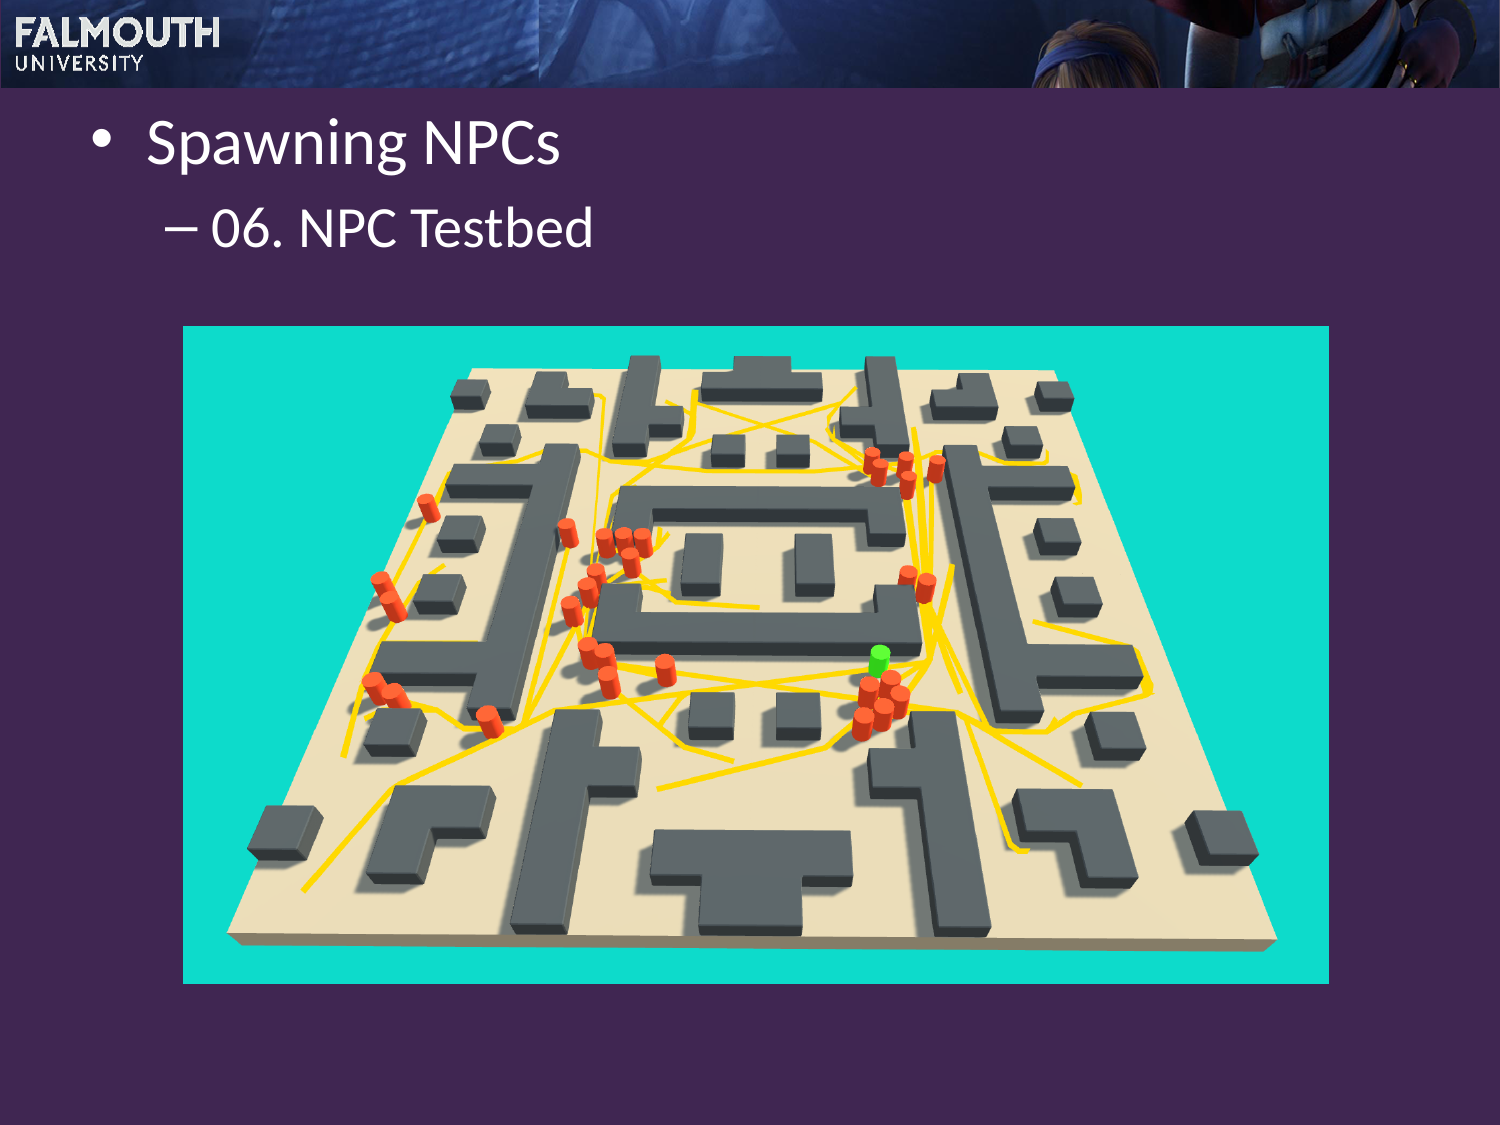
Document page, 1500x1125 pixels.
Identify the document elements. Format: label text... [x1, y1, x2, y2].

picture [182, 325, 1329, 984]
list Spawning NPCs 06. NPC Testbed [75, 90, 1425, 1125]
picture [0, 0, 1500, 90]
